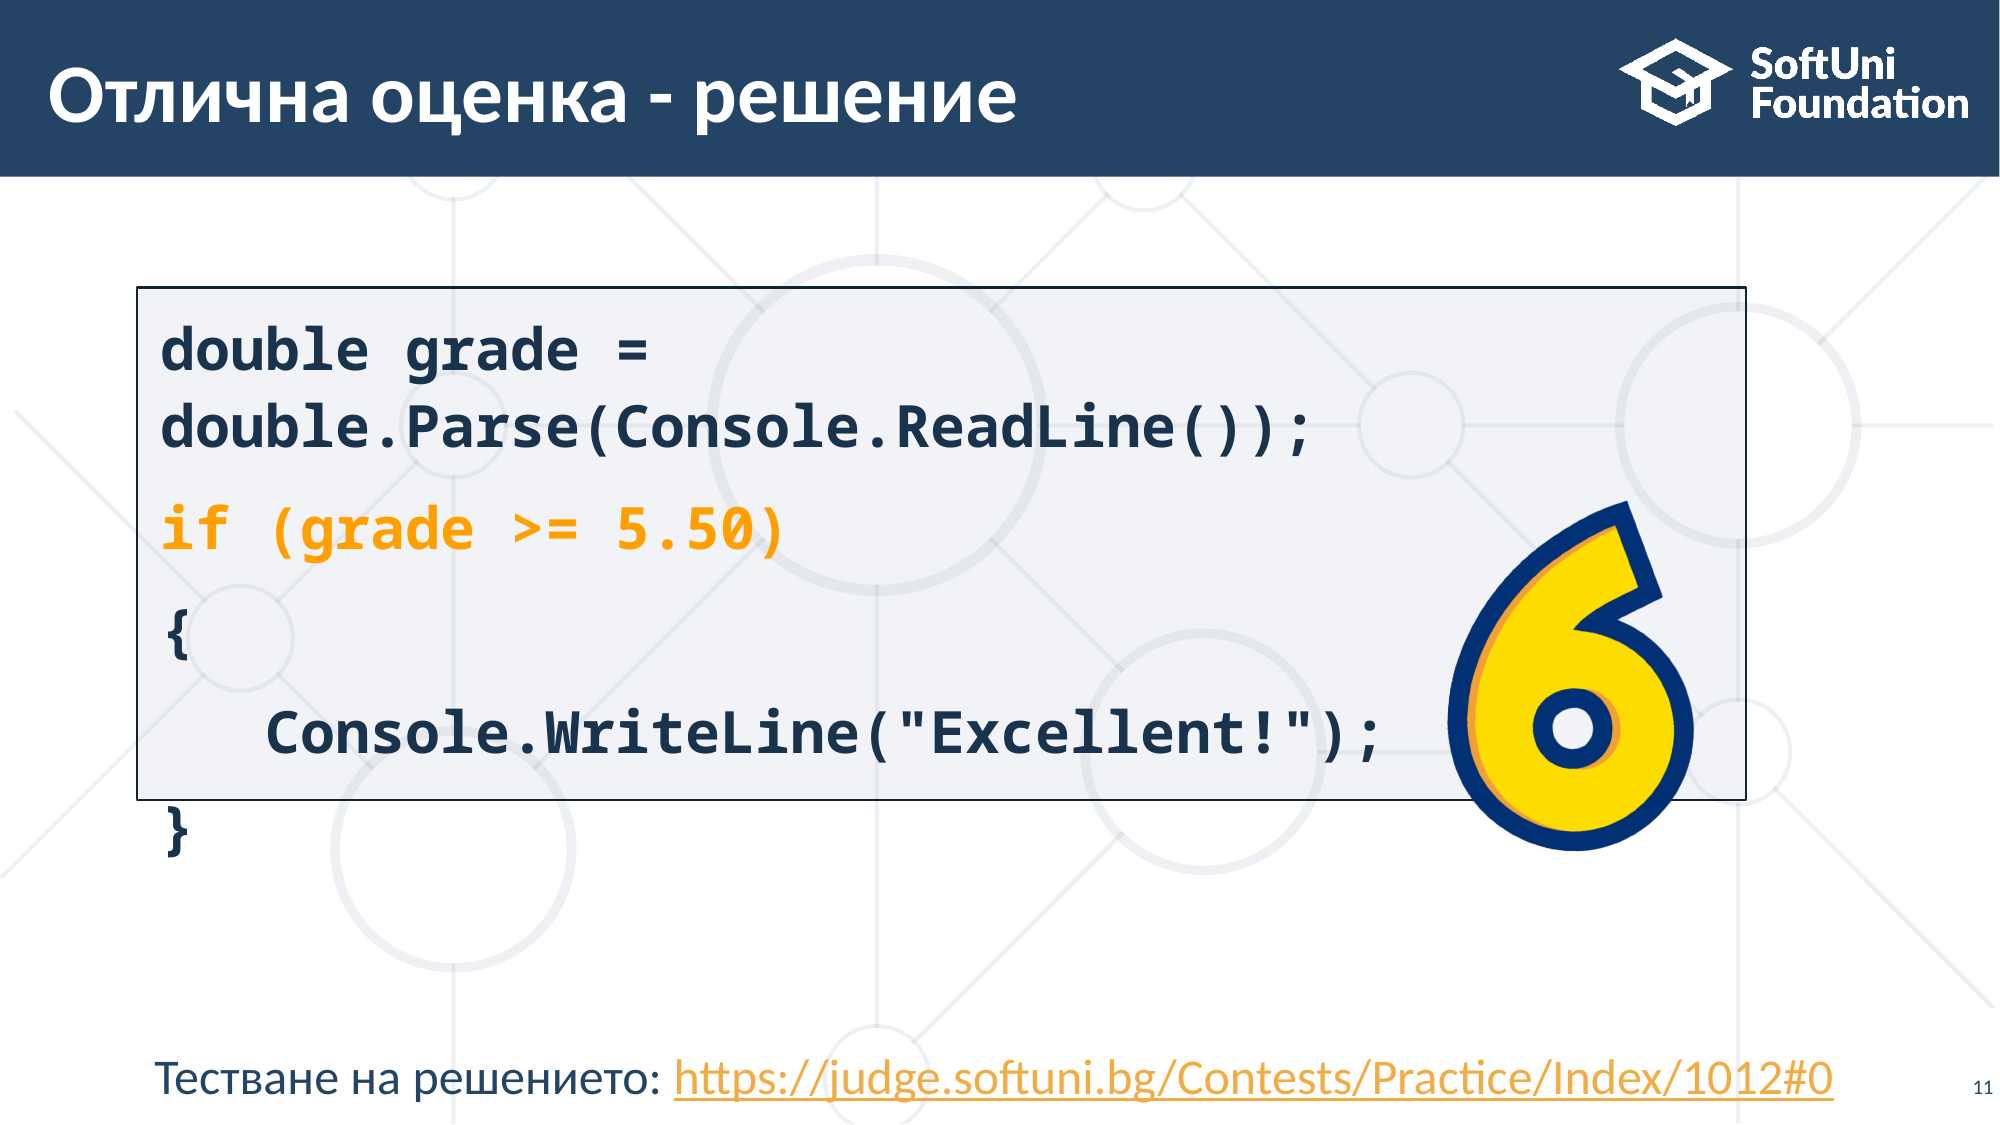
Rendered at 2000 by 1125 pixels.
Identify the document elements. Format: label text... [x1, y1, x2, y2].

title Отлична оценка - решение [31, 16, 1591, 162]
picture [1618, 38, 1968, 126]
text_box Тестване на решението: https://judge.softuni.bg/Contests/Practice/Index/1012#0 [124, 1037, 1875, 1113]
list double grade = double.Parse(Console.ReadLine()); if (grade >= 5.50) { Console.WriteLine("Excellent!"); } [136, 286, 1747, 801]
slide_number 11 [1929, 1070, 2000, 1103]
picture [1438, 488, 1712, 860]
